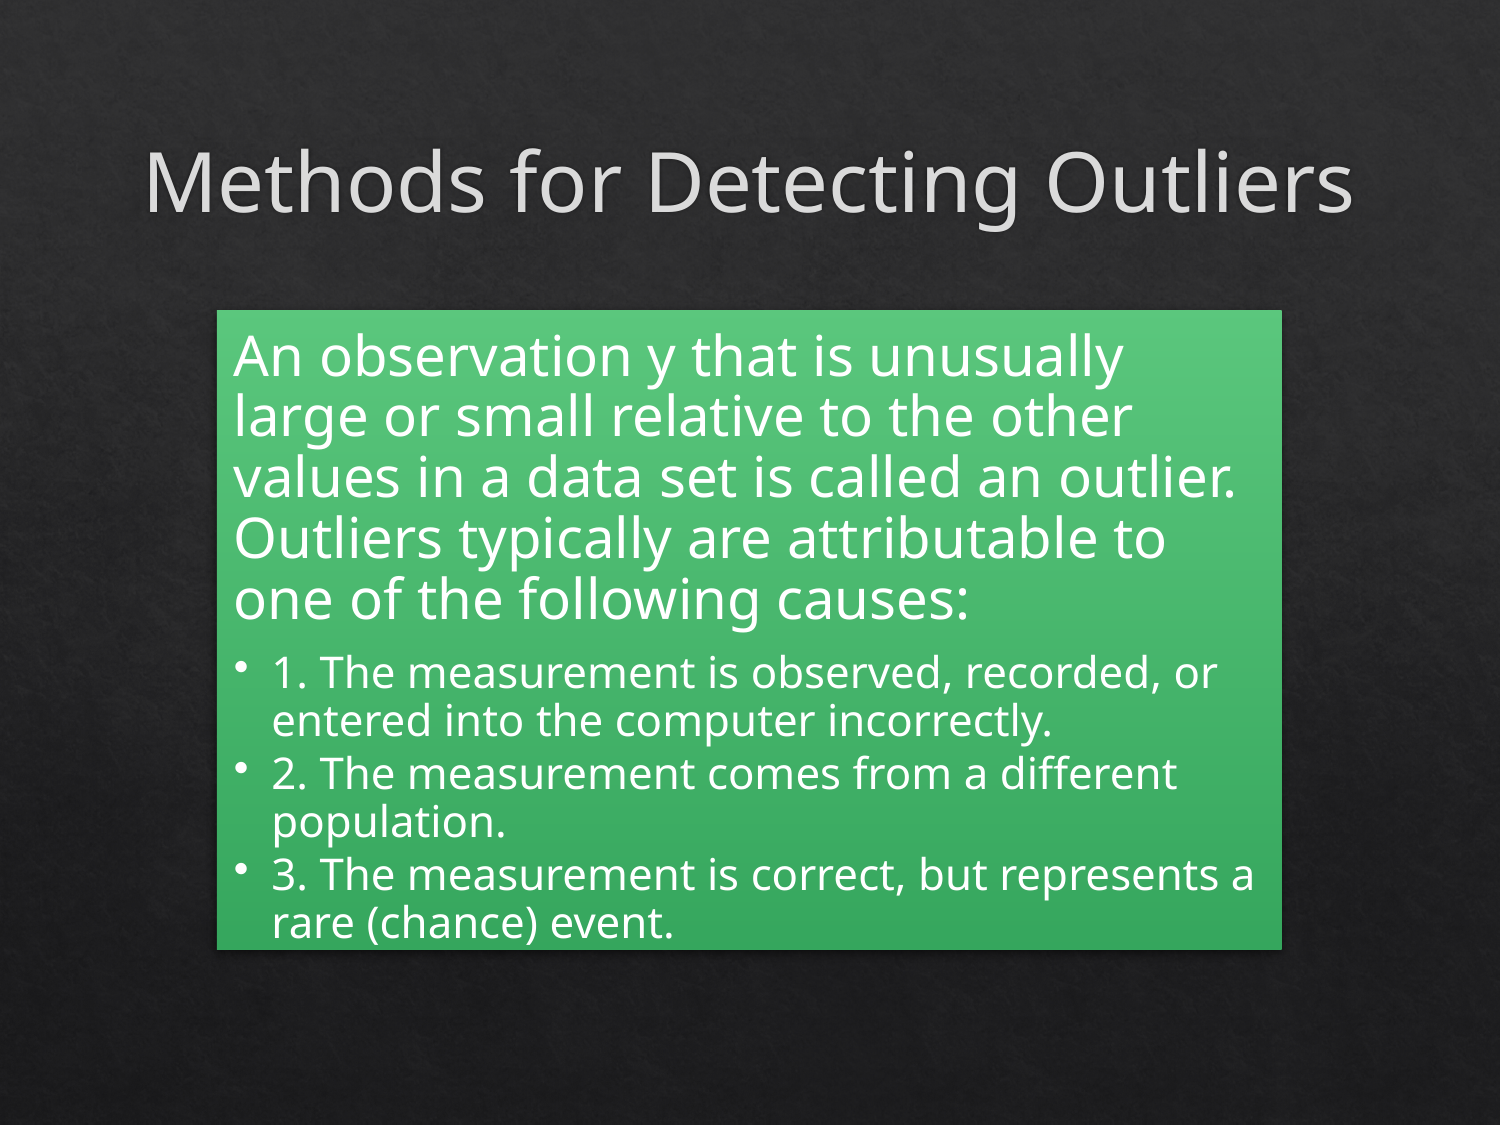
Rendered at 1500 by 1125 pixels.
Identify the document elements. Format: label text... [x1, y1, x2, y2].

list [112, 310, 1387, 951]
title Methods for Detecting Outliers [112, 99, 1387, 260]
